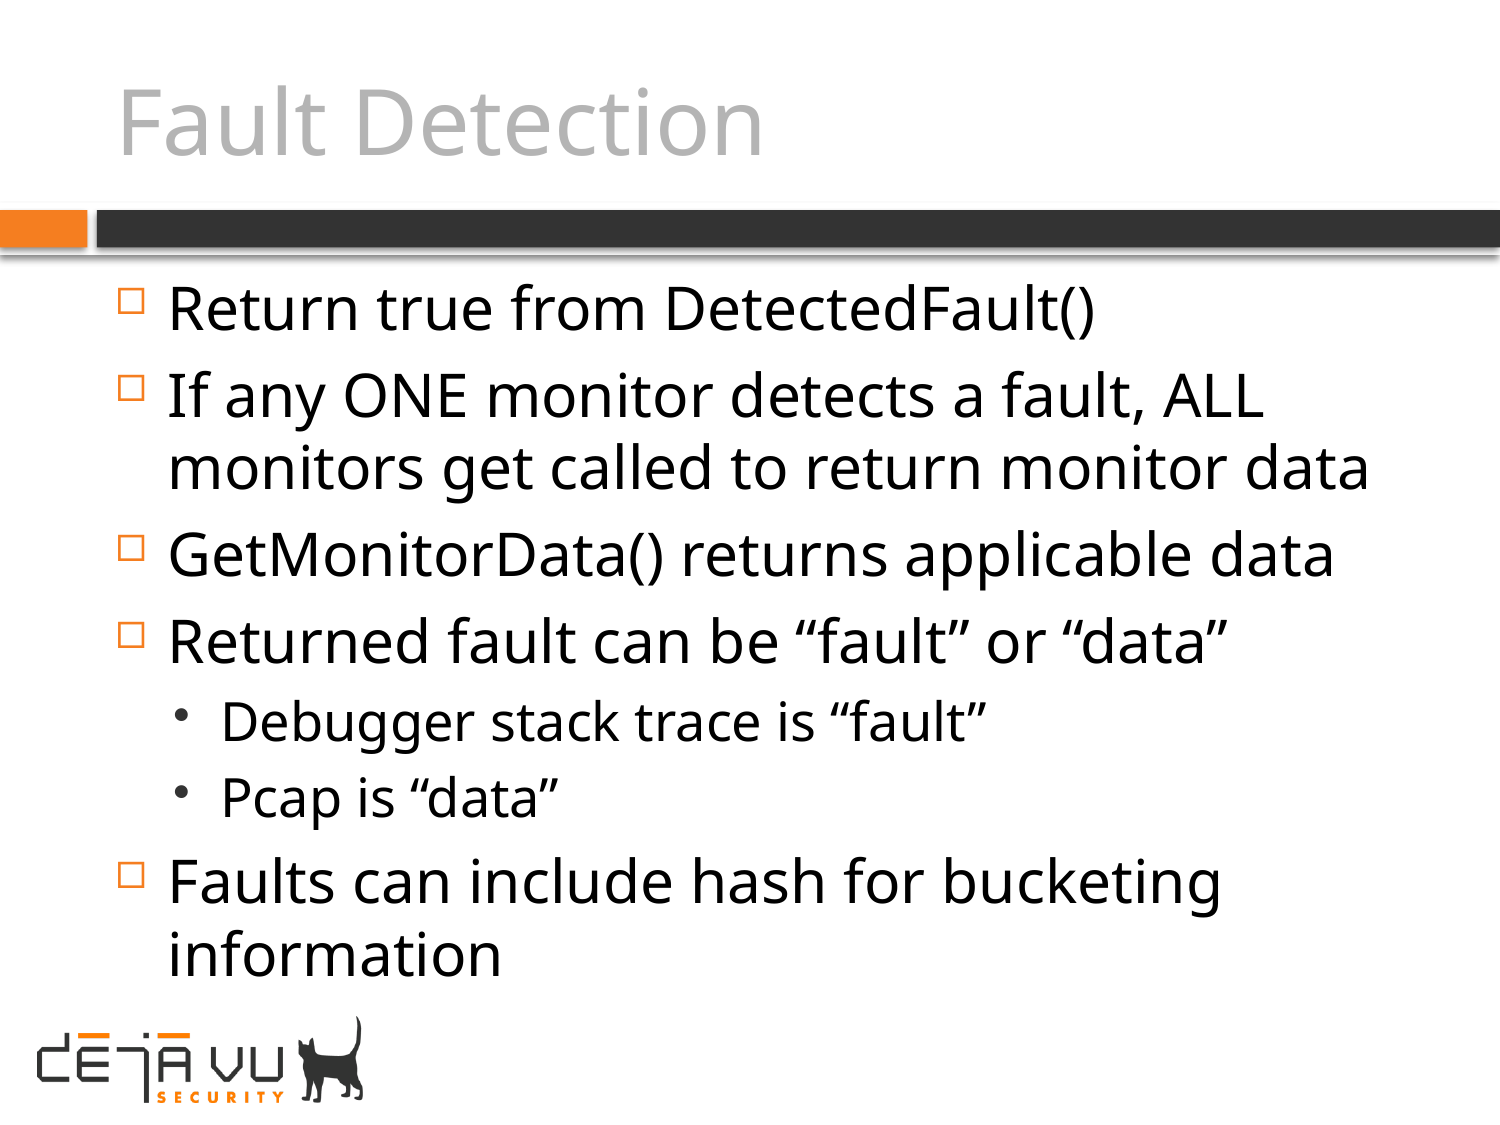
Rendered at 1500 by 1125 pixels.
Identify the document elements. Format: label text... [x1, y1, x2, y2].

picture [37, 1012, 363, 1103]
list Return true from DetectedFault() If any ONE monitor detects a fault, ALL monitors get called to return monitor data GetMonitorData() returns applicable data Returned fault can be “fault” or “data” Debugger stack trace is “fault” Pcap is “data” Faults can include hash for bucketing information [100, 262, 1438, 1000]
title Fault Detection [100, 37, 1438, 200]
